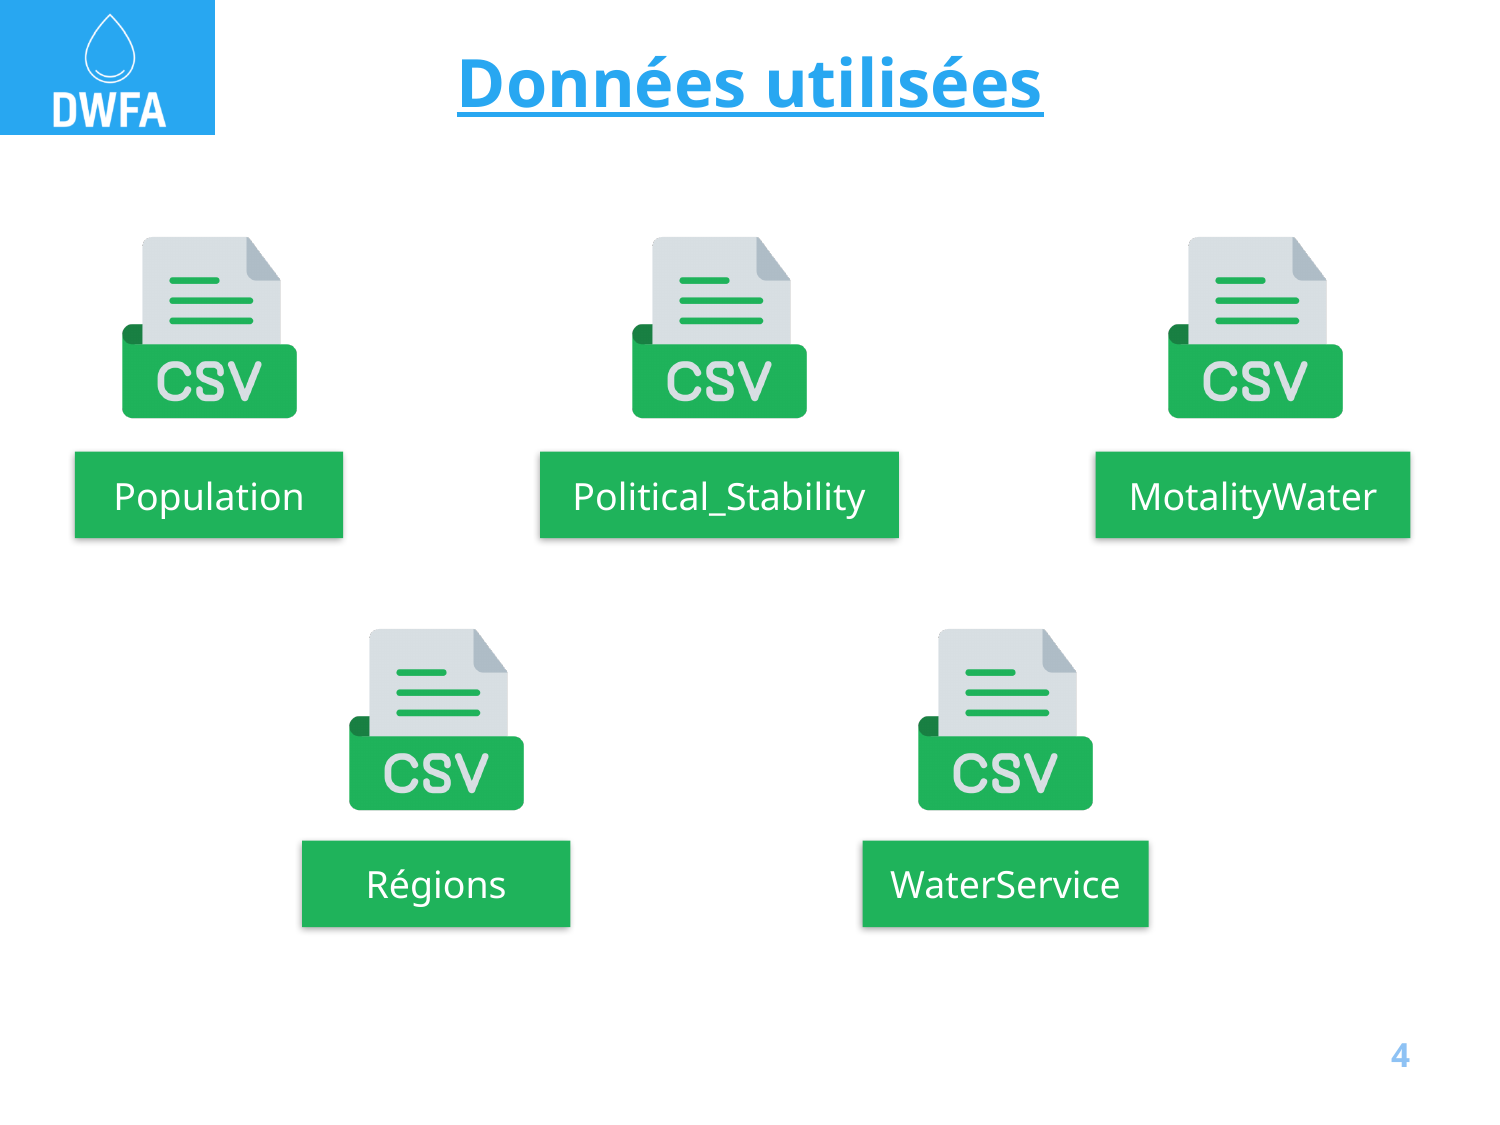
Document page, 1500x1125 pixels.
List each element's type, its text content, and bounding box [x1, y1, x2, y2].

picture [328, 612, 544, 827]
picture [898, 612, 1114, 827]
text_box WaterService [862, 840, 1149, 928]
text_box Political_Stability [539, 451, 900, 539]
text_box MotalityWater [1095, 451, 1411, 539]
picture [612, 220, 827, 436]
picture [0, 0, 215, 135]
slide_number 4 [1334, 1002, 1467, 1111]
picture [1148, 220, 1364, 436]
text_box Population [74, 451, 344, 539]
text_box Régions [301, 840, 571, 928]
title Données utilisées [75, 26, 1425, 135]
picture [101, 220, 317, 436]
